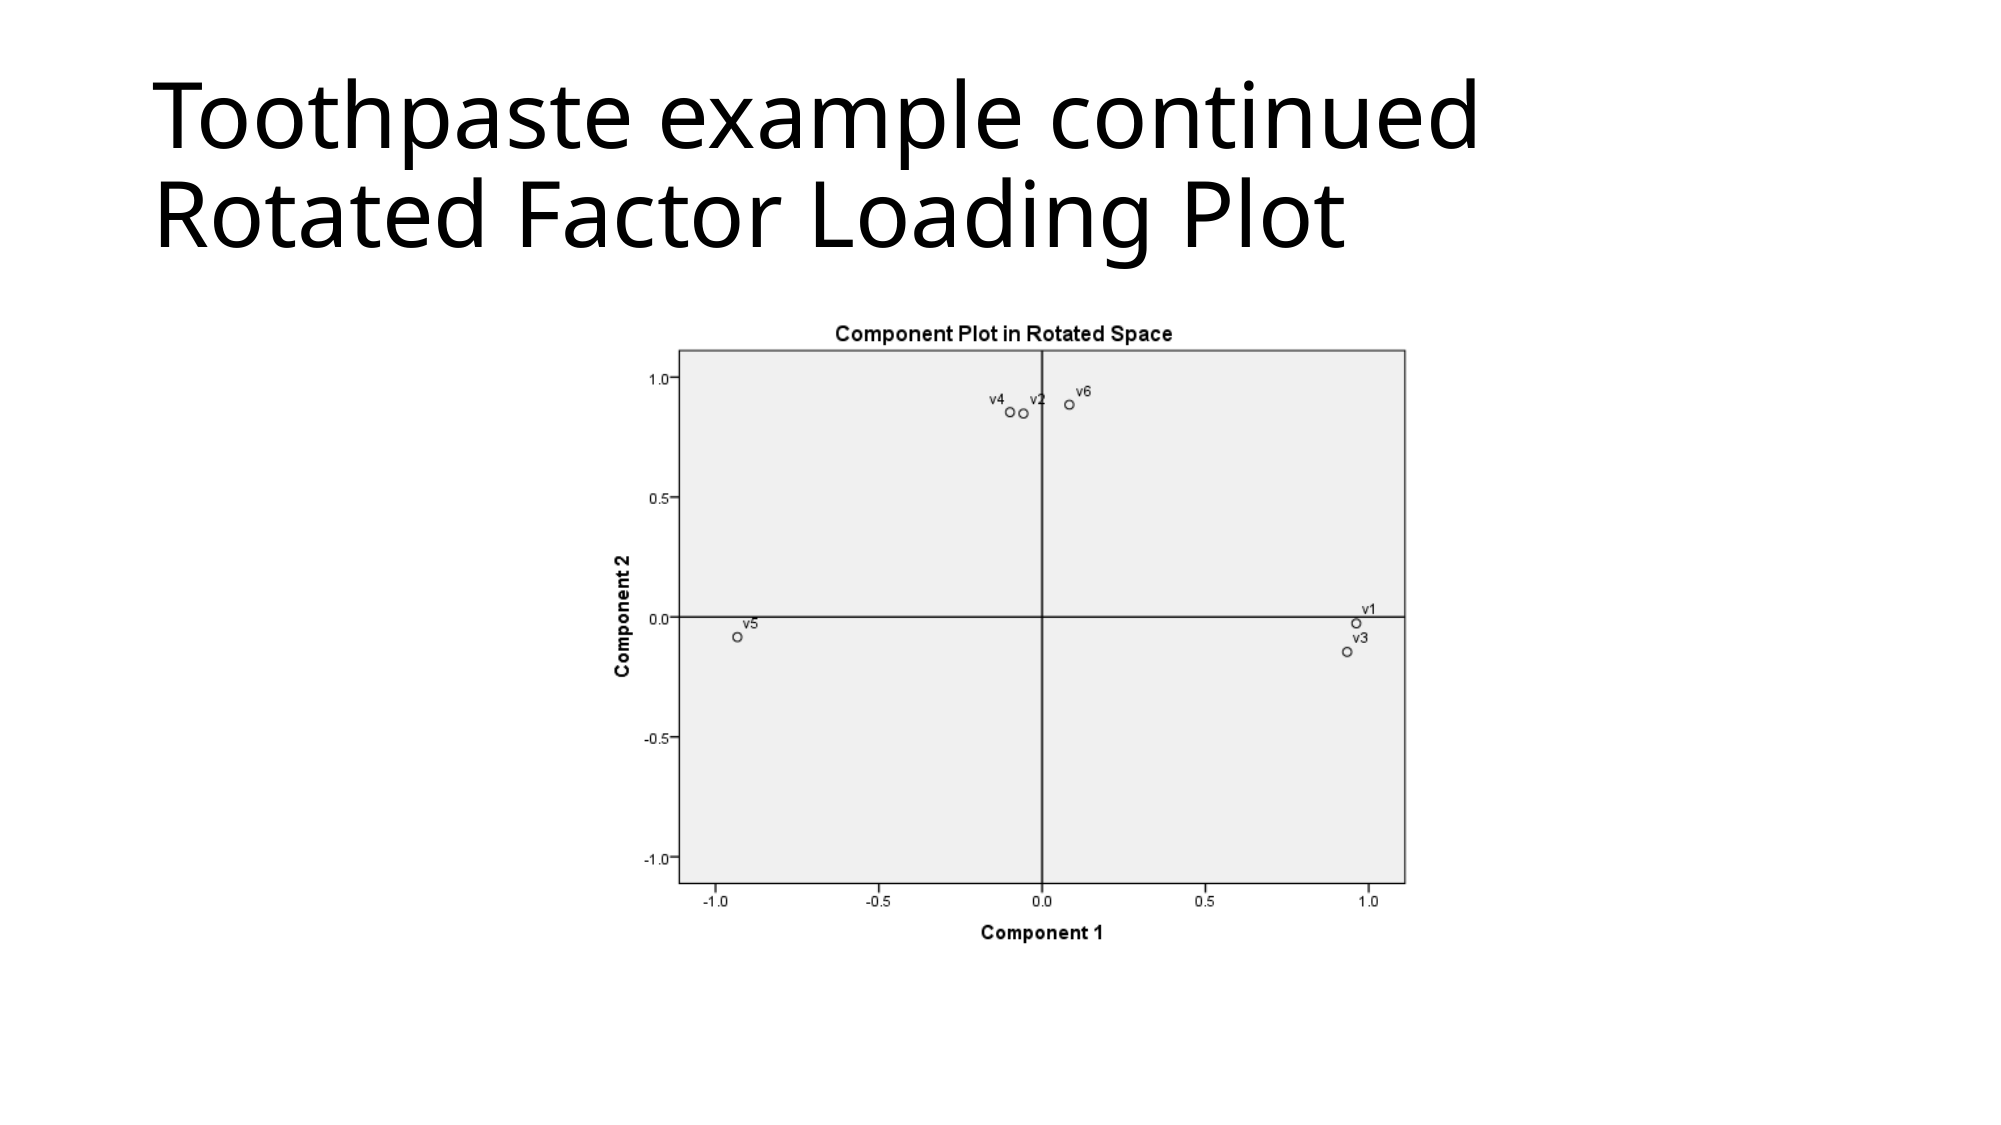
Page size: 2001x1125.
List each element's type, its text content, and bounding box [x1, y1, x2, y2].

title Toothpaste example continued Rotated Factor Loading Plot [137, 59, 1863, 278]
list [591, 302, 1416, 963]
